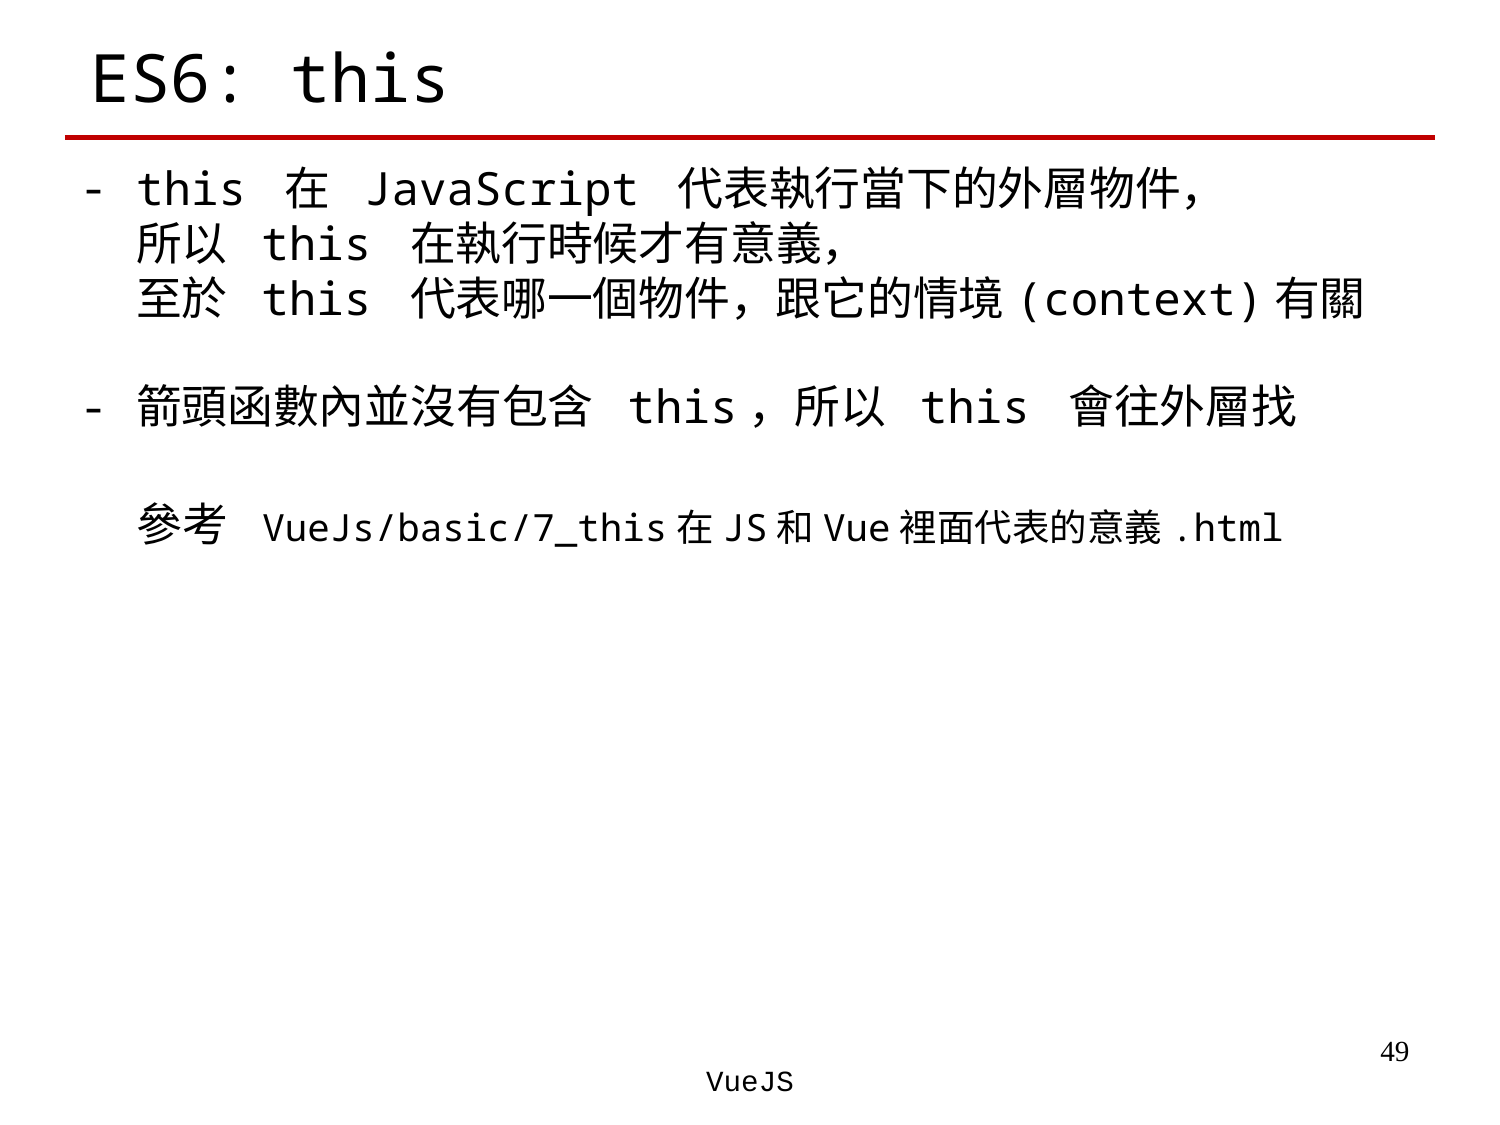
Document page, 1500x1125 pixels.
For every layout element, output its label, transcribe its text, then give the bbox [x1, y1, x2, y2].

title ES6: this [75, 19, 1425, 133]
text_box ‹#› [1074, 1057, 1425, 1103]
text_box this 在 JavaScript 代表執行當下的外層物件， 所以 this 在執行時候才有意義， 至於 this 代表哪一個物件，跟它的情境(context)有關 箭頭函數內並沒有包含 this，所以 this 會往外層找 參考 VueJs/basic/7_this在JS和Vue裡面代表的意義.html [64, 152, 1436, 1057]
text_box VueJS [512, 1054, 988, 1125]
